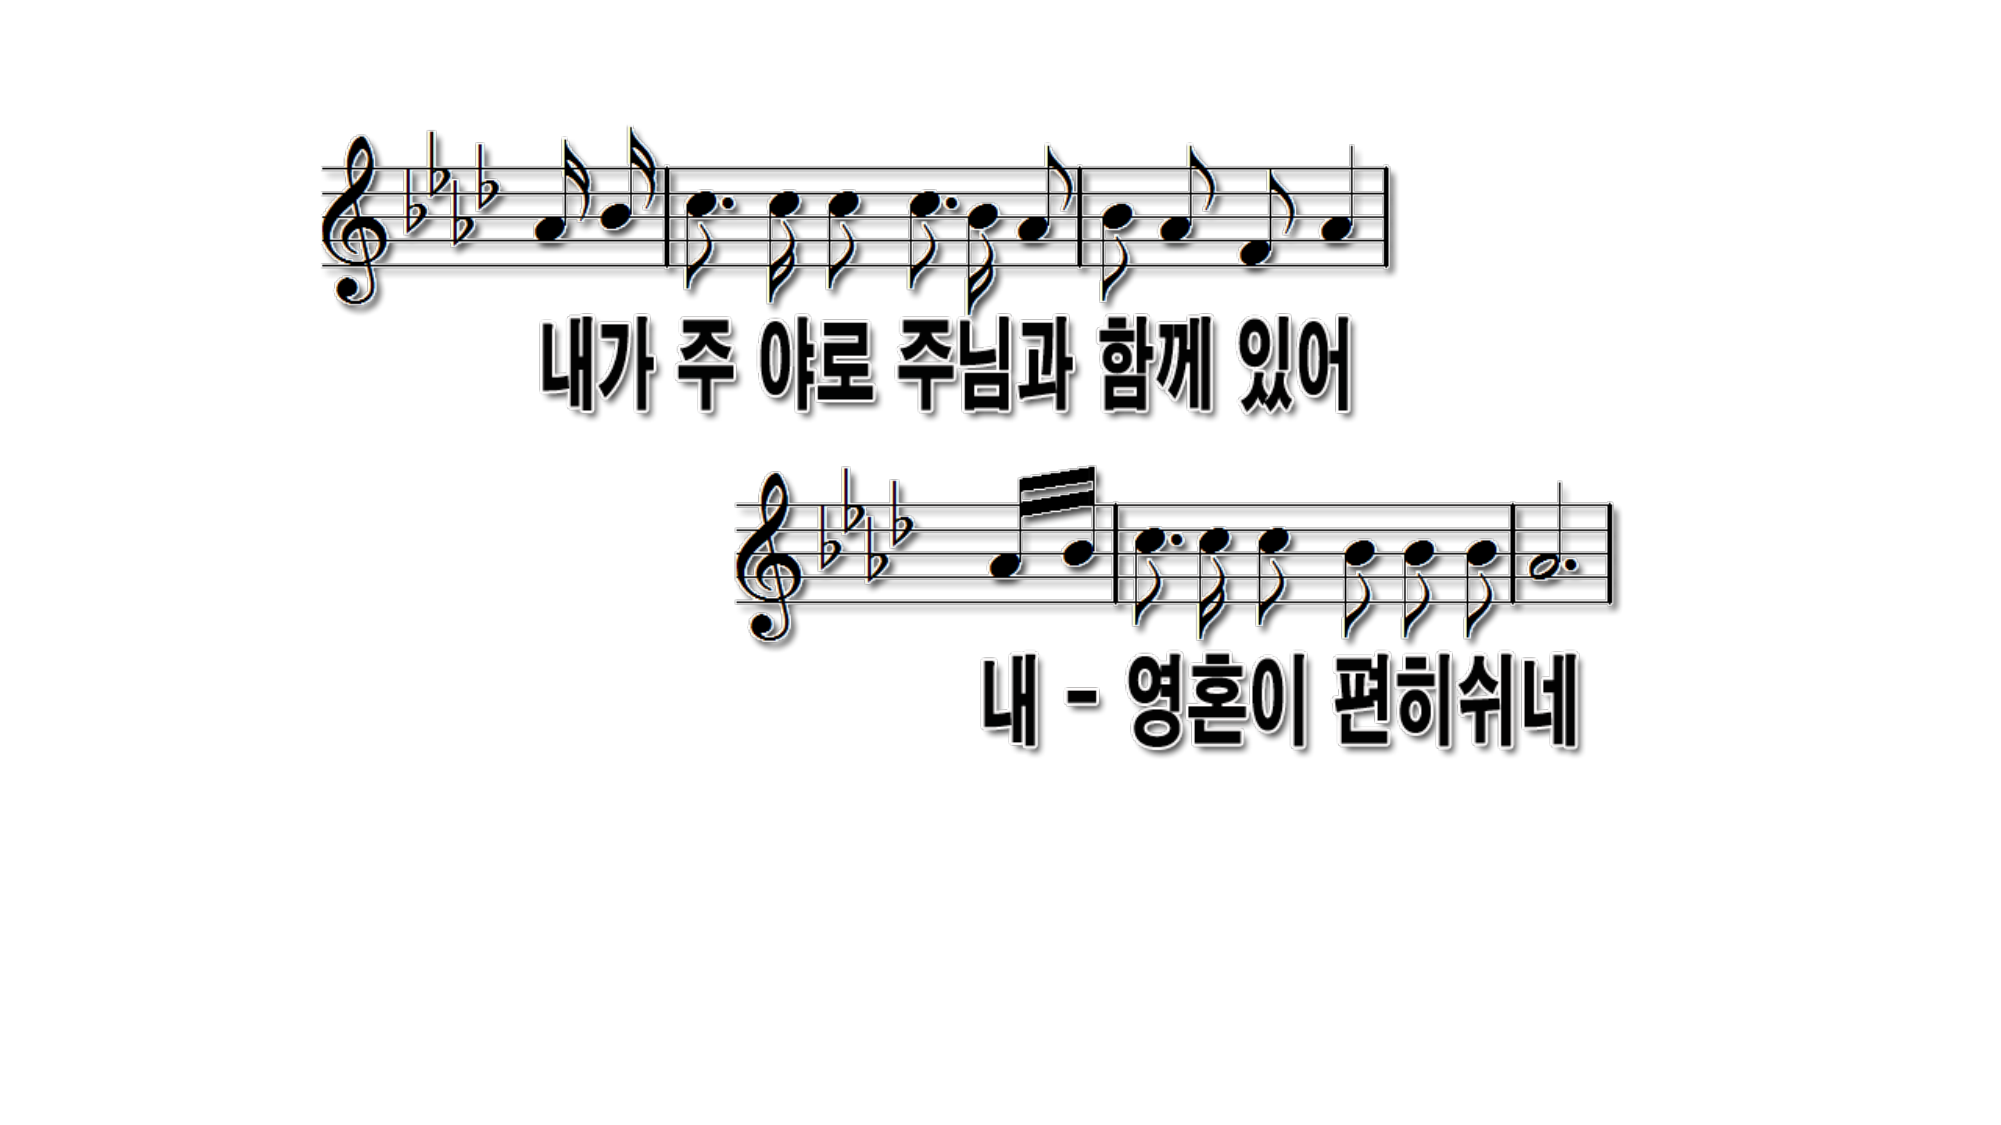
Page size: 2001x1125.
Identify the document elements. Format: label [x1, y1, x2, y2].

picture [249, 0, 1750, 835]
